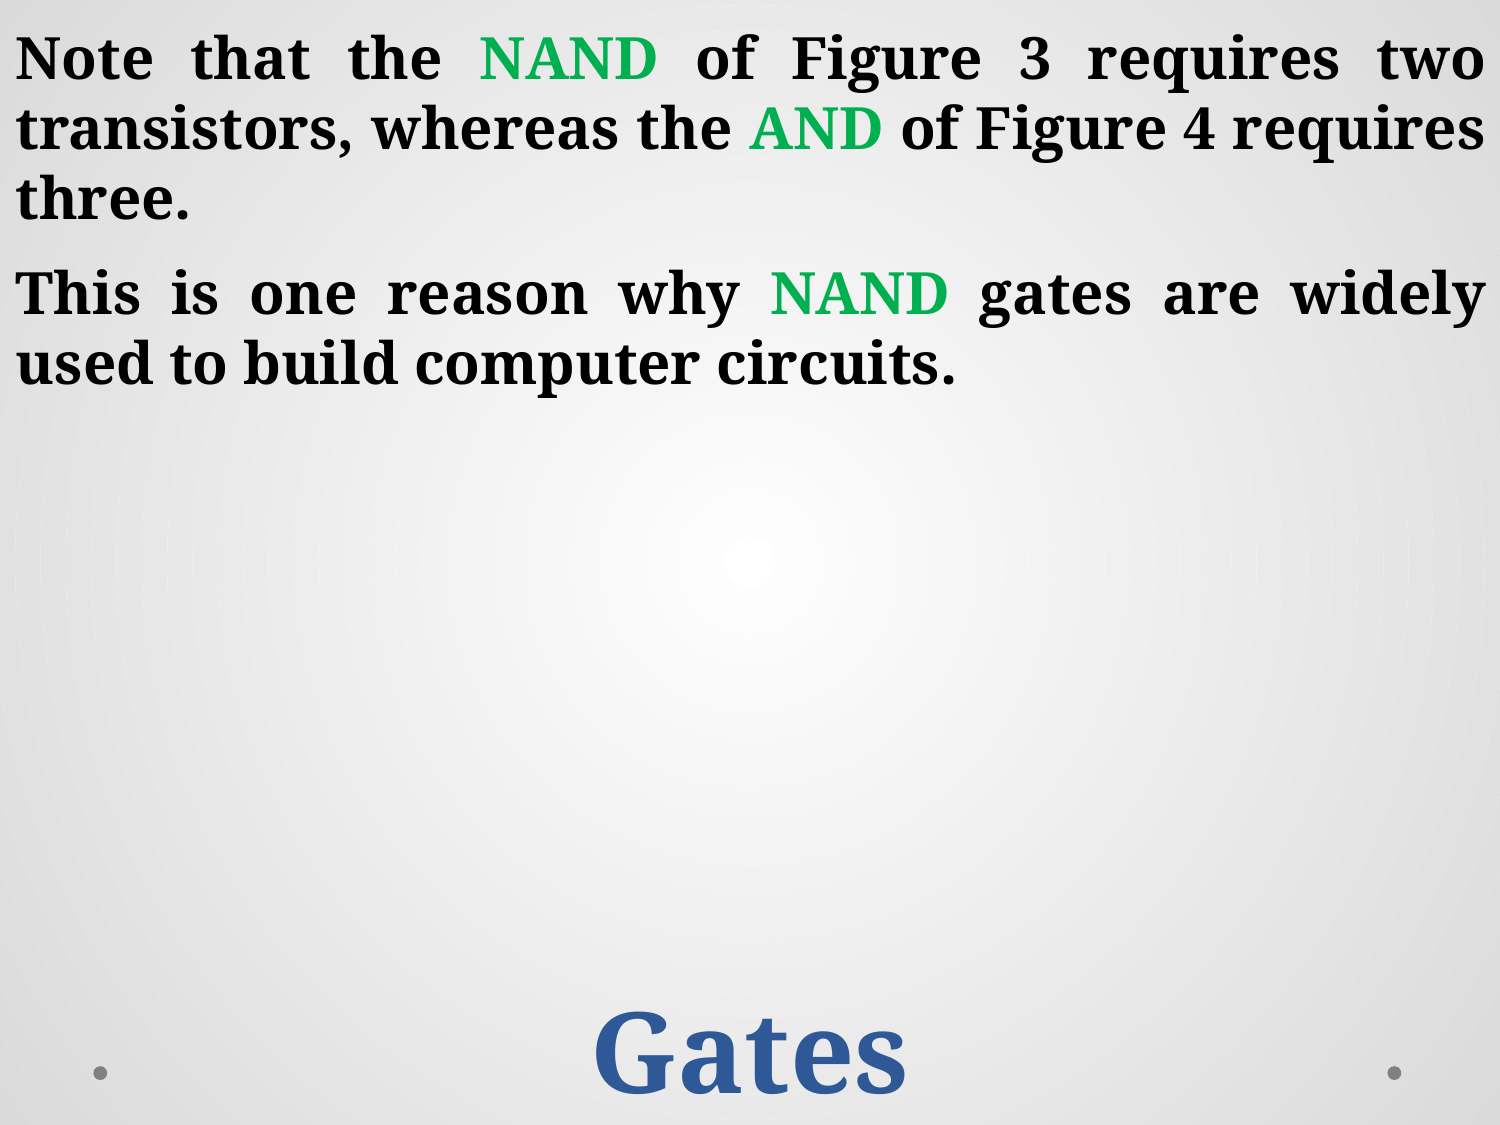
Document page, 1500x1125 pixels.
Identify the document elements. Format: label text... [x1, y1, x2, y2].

text_box Gates [12, 960, 1488, 1124]
text_box Note that the NAND of Figure 3 requires two transistors, whereas the AND of Figure 4 requires three. This is one reason why NAND gates are widely used to build computer circuits. [1, 14, 1500, 404]
